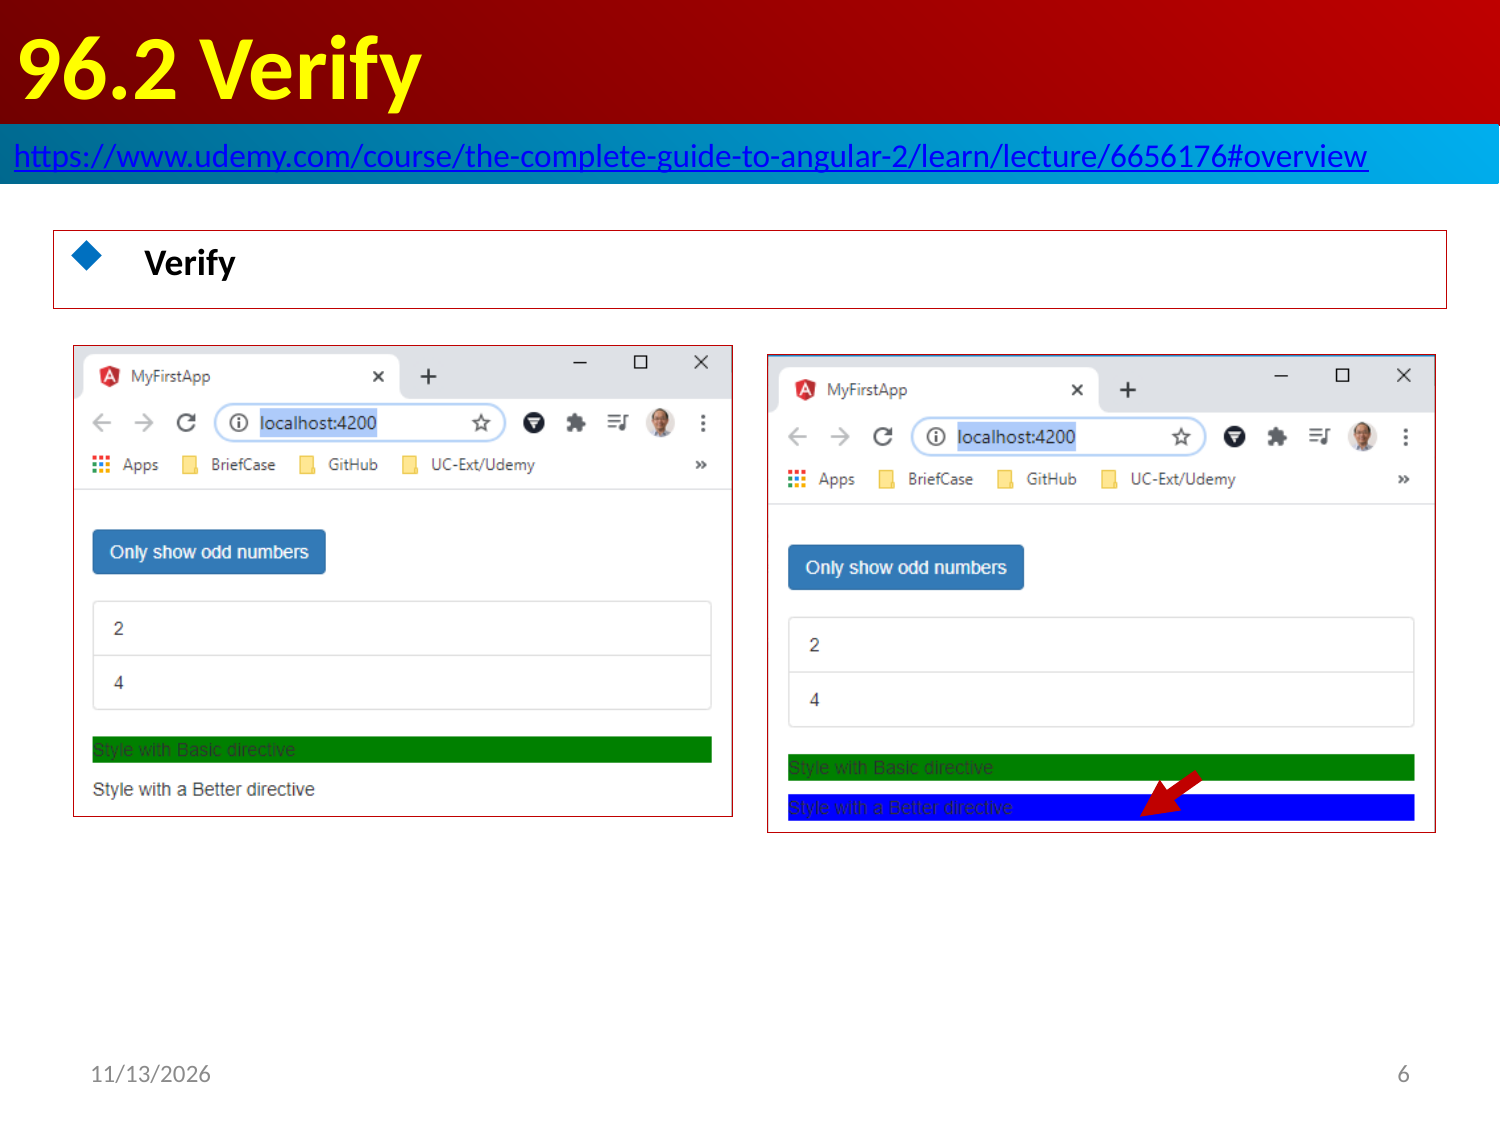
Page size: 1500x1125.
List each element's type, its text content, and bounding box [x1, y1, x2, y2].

slide_number 6 [1074, 1042, 1425, 1103]
picture [766, 354, 1436, 833]
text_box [1139, 774, 1200, 817]
picture [72, 344, 734, 817]
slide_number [75, 1042, 425, 1103]
text_box https://www.udemy.com/course/the-complete-guide-to-angular-2/learn/lecture/6656176#overview [0, 124, 1499, 184]
title 96.2 Verify [0, 0, 1500, 126]
subtitle Verify [53, 230, 1447, 309]
